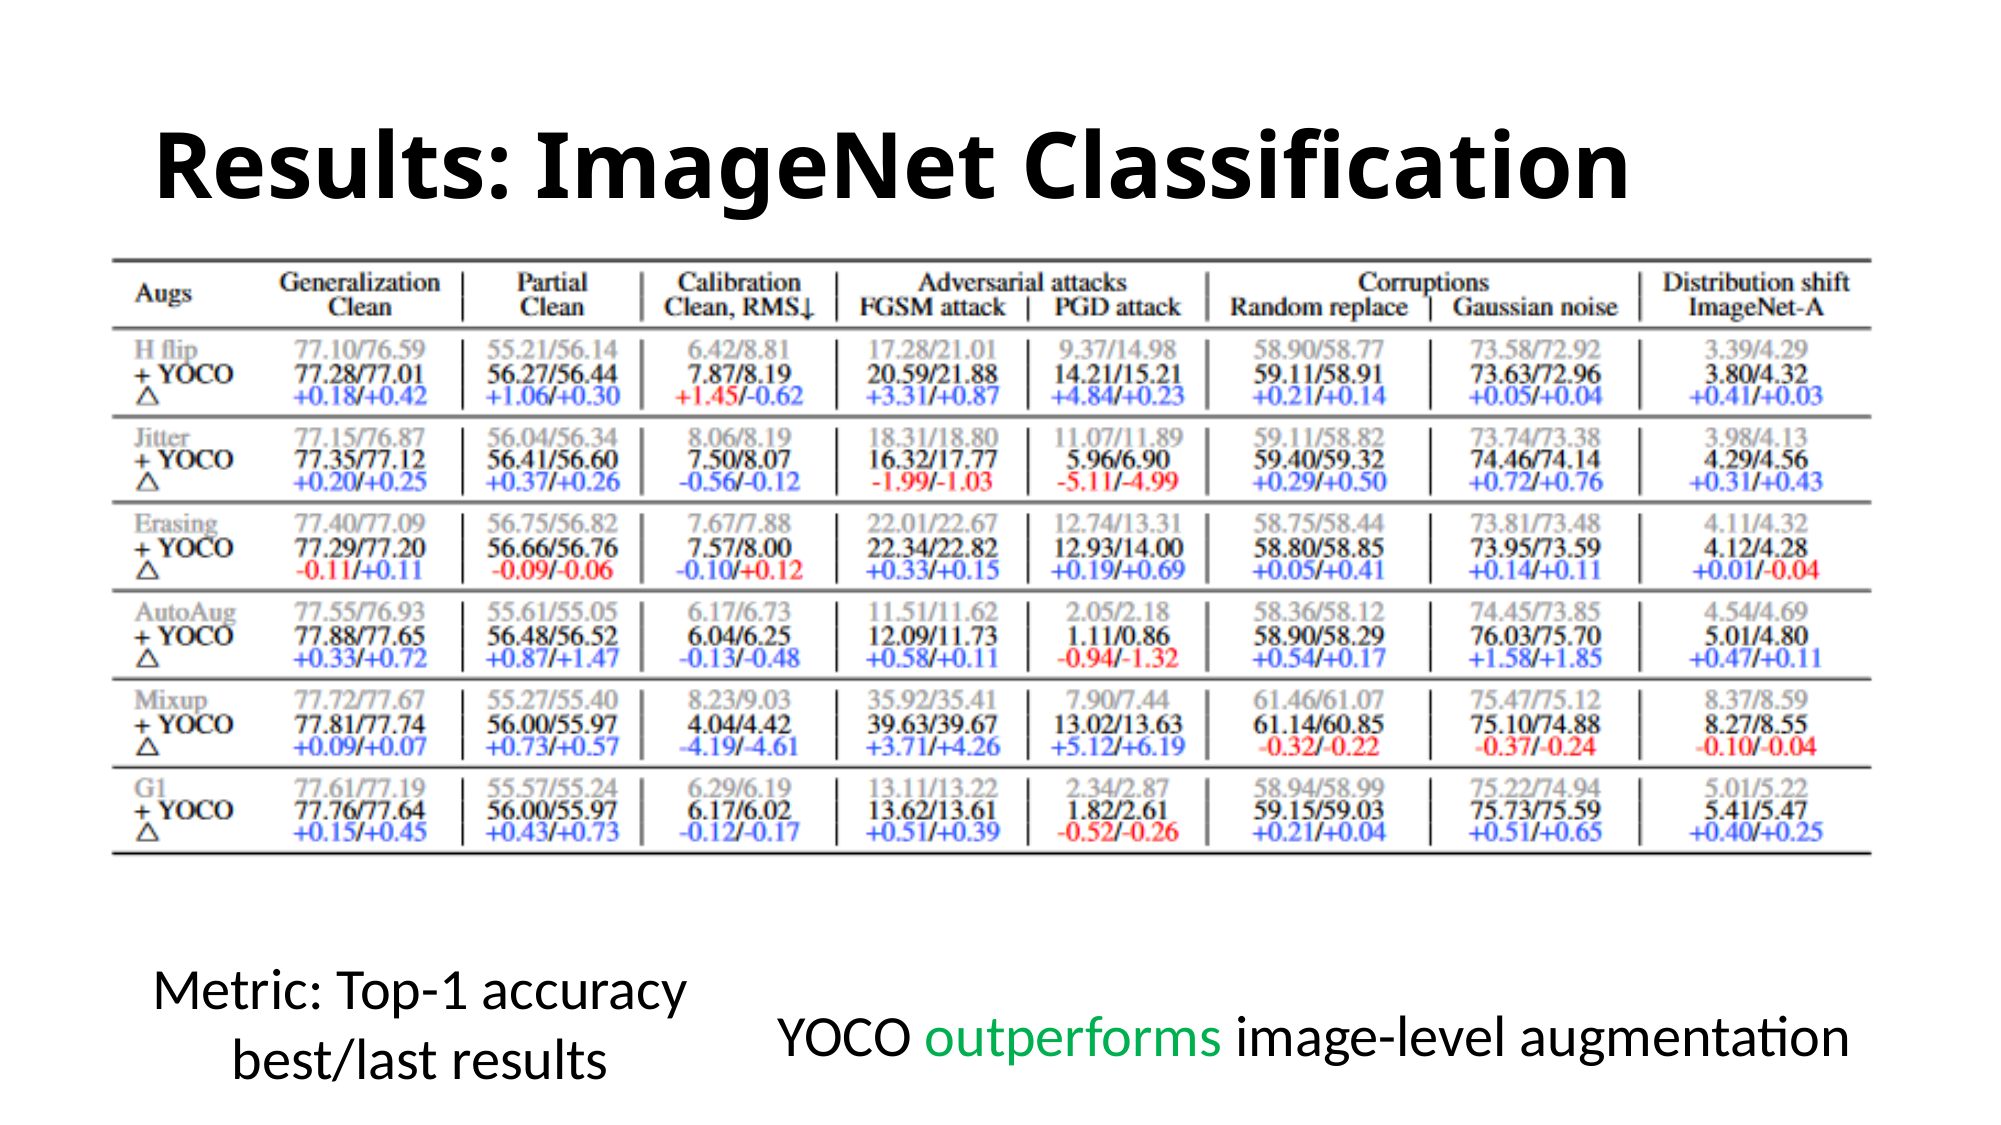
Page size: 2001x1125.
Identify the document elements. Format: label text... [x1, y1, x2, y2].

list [108, 250, 1892, 875]
title Results: ImageNet Classification [137, 59, 1863, 250]
text_box Metric: Top-1 accuracy best/last results [137, 943, 739, 1099]
text_box YOCO outperforms image-level augmentation [762, 990, 1948, 1076]
